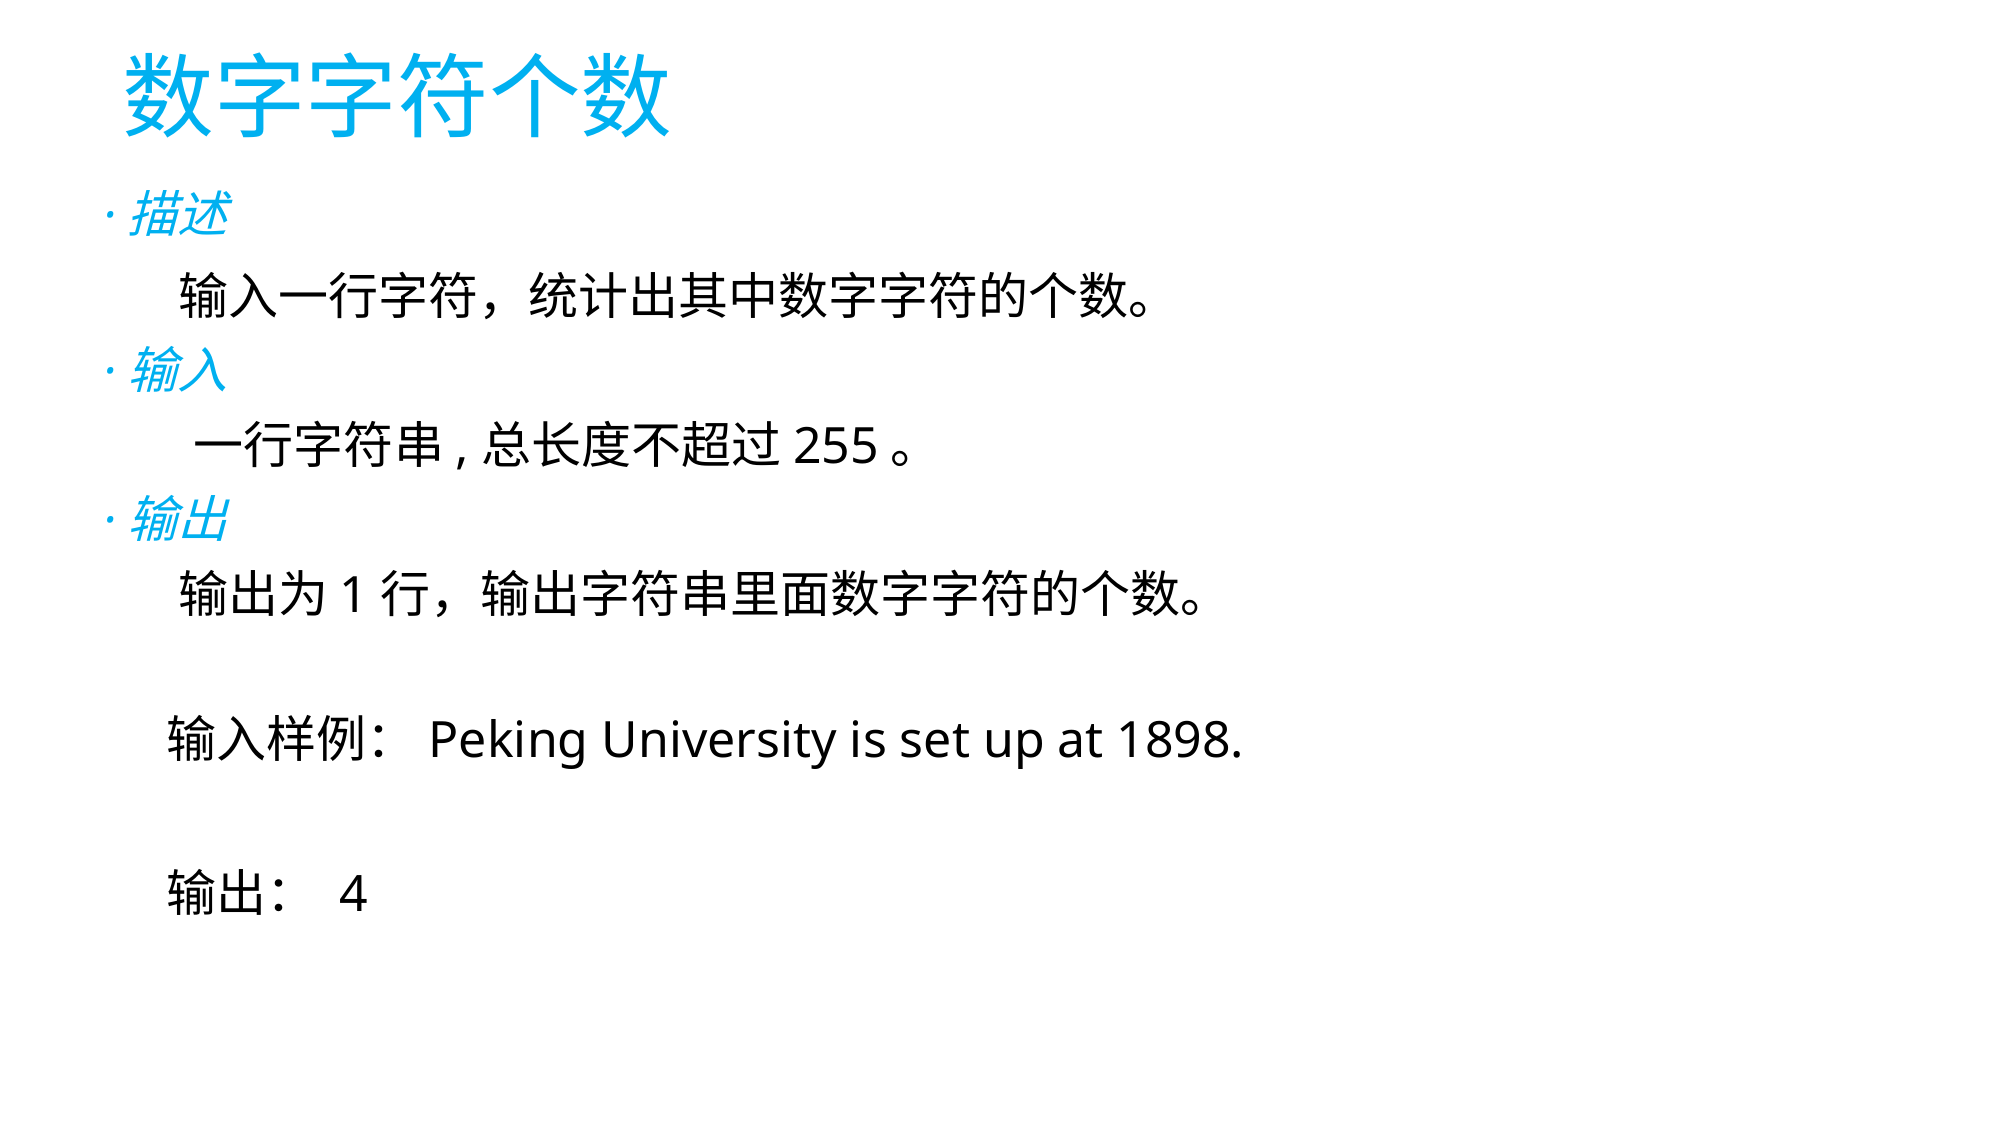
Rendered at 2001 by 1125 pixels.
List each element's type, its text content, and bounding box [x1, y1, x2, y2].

text_box 输入样例：Peking University is set up at 1898. [152, 699, 1431, 775]
text_box 输出： 4 [152, 854, 893, 929]
title 数字字符个数 [107, 0, 1105, 182]
list ·描述 输入一行字符，统计出其中数字字符的个数。 ·输入 一行字符串,总长度不超过255。 ·输出 输出为1行，输出字符串里面数字字符的个数。 [88, 182, 1863, 1021]
